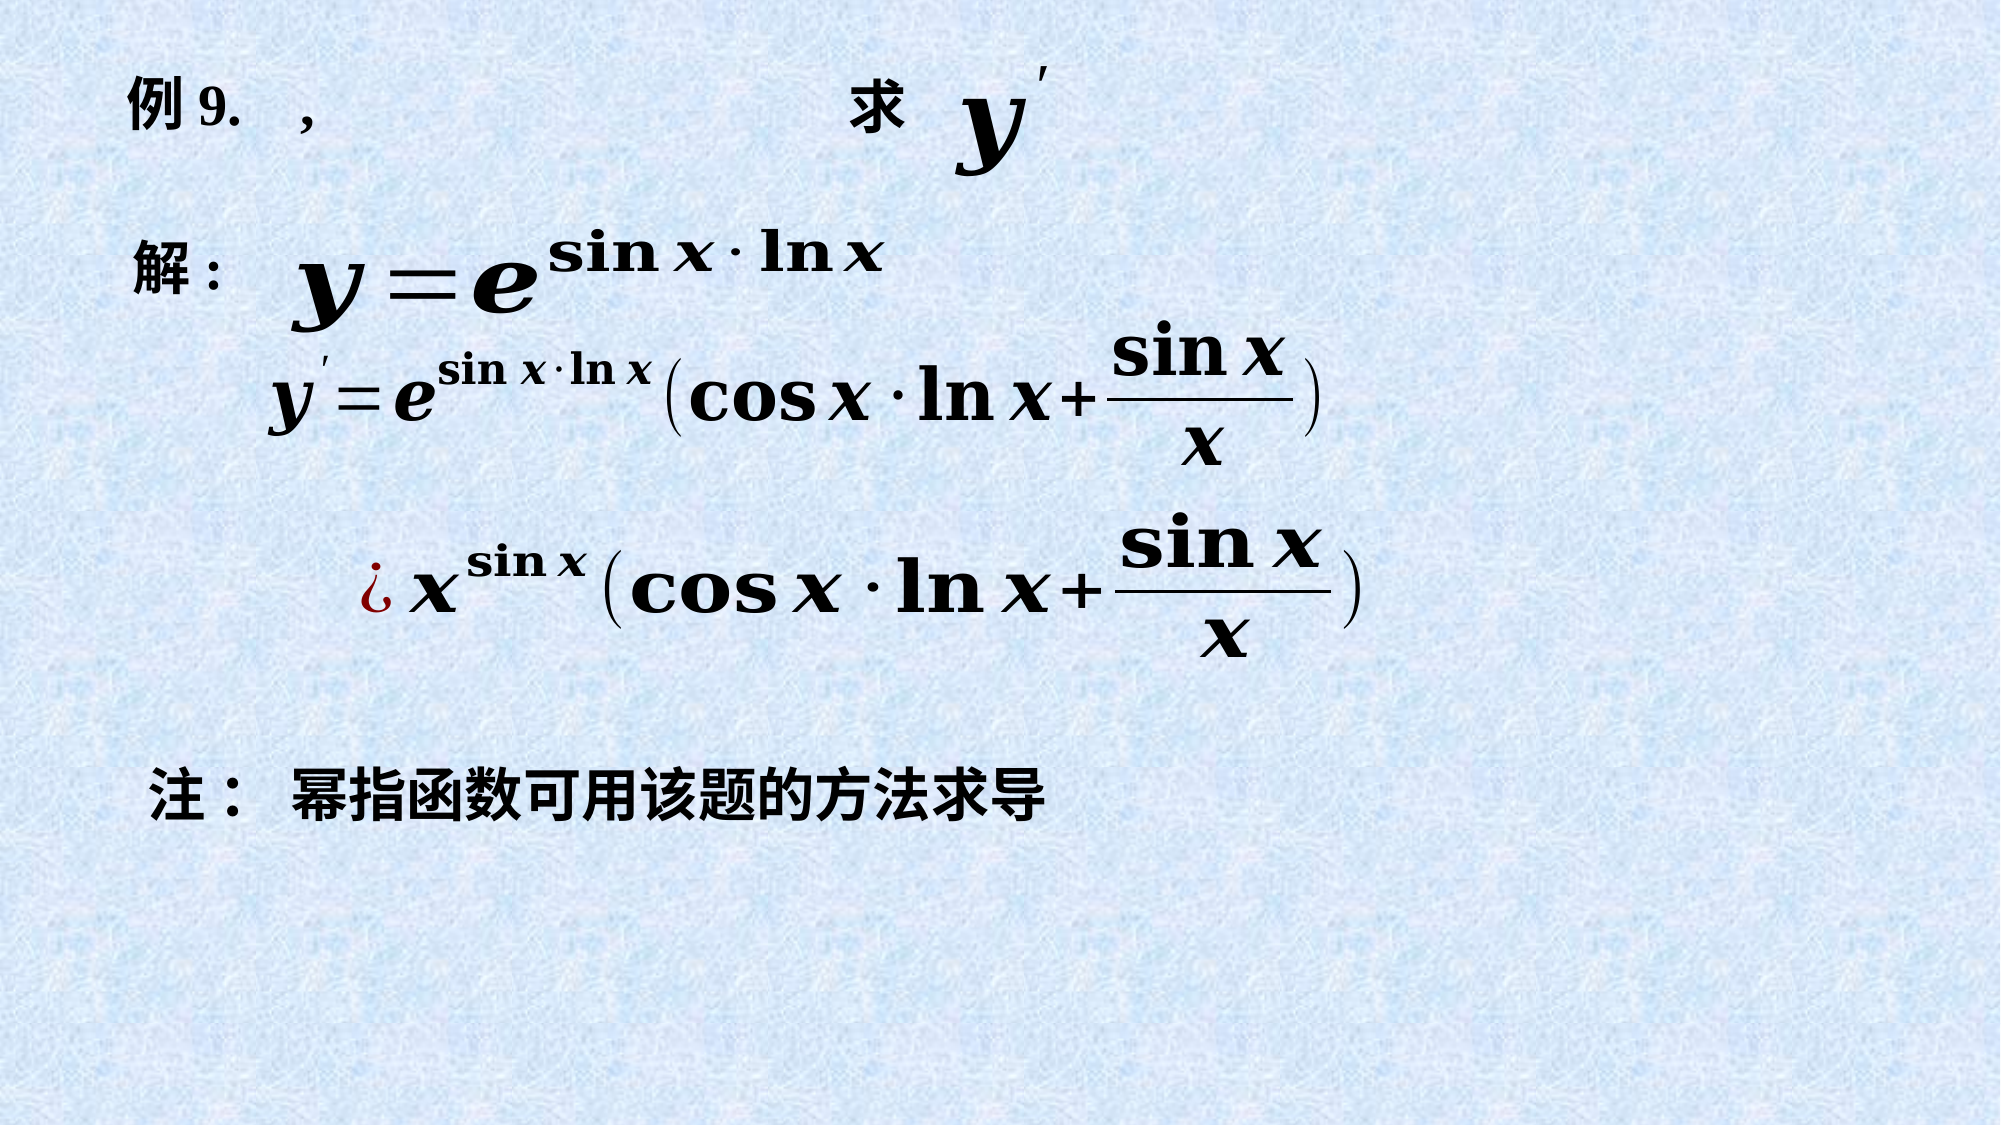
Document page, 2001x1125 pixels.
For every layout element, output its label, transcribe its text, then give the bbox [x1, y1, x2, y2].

text_box 注 ： 幂指函数可用该题的方法求导 [132, 750, 1428, 836]
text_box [833, 48, 1052, 180]
picture [0, 0, 2001, 1125]
text_box 解: [117, 223, 287, 309]
